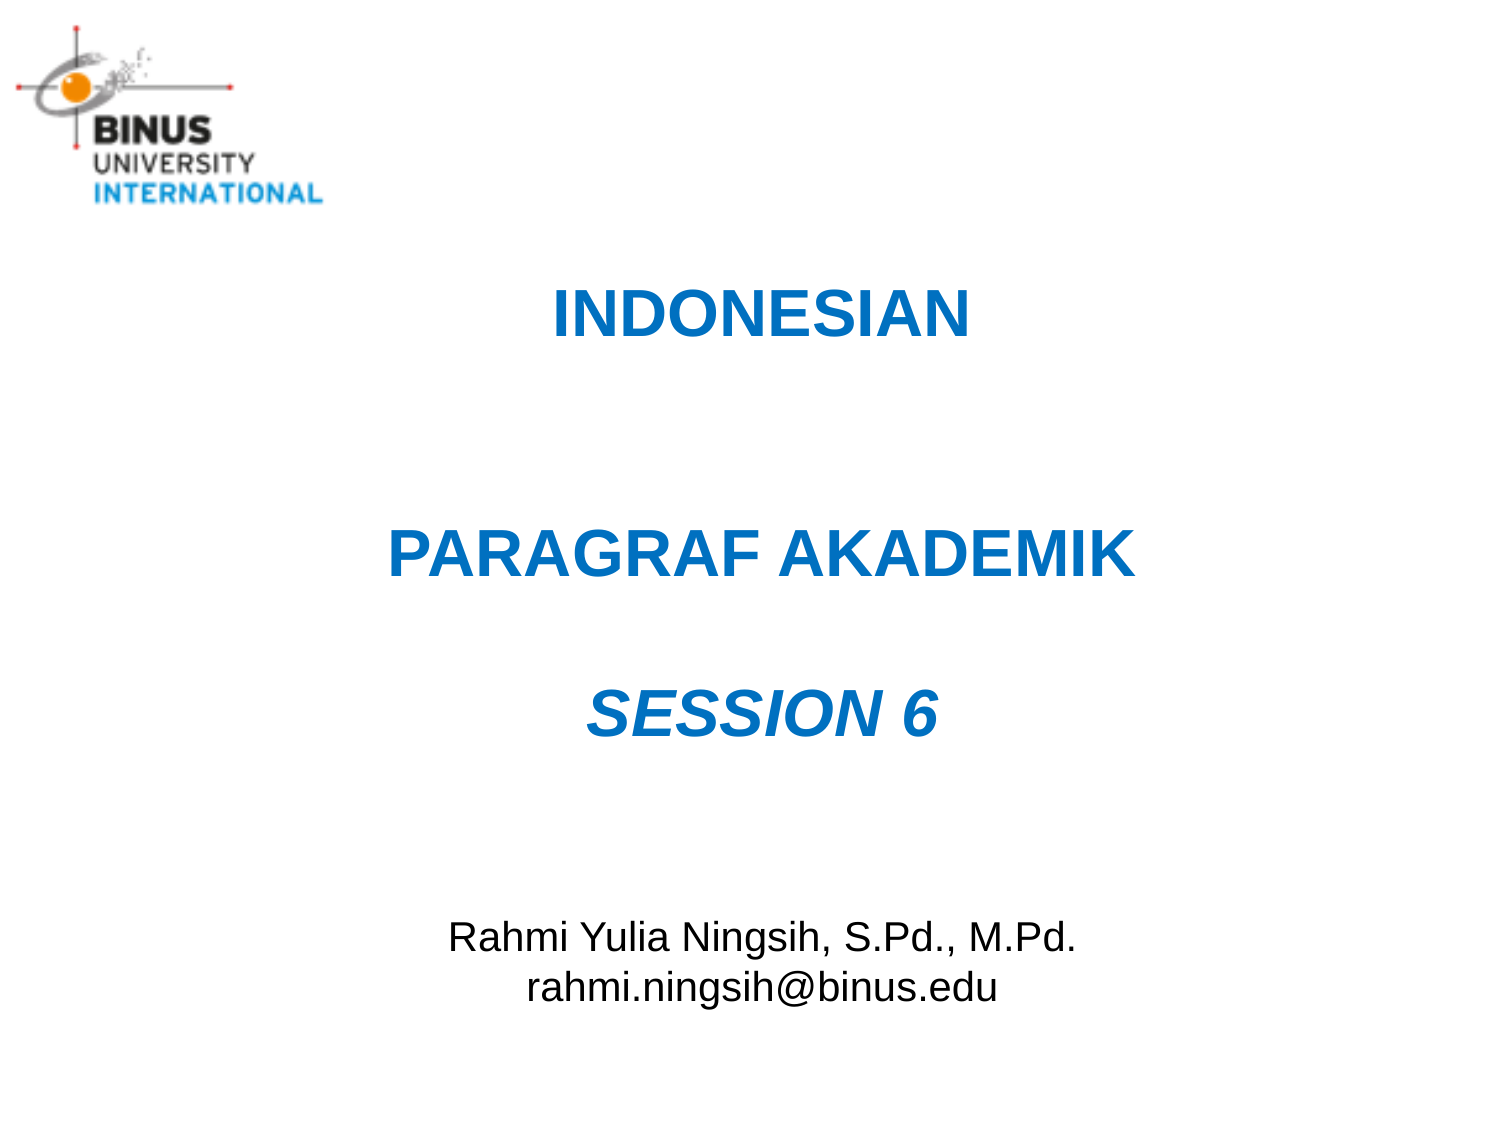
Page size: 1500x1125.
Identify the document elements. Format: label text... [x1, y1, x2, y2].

text_box INDONESIAN PARAGRAF AKADEMIK SESSION 6 Rahmi Yulia Ningsih, S.Pd., M.Pd. rahmi.ningsih@binus.edu [112, 262, 1413, 1017]
picture [12, 0, 363, 230]
